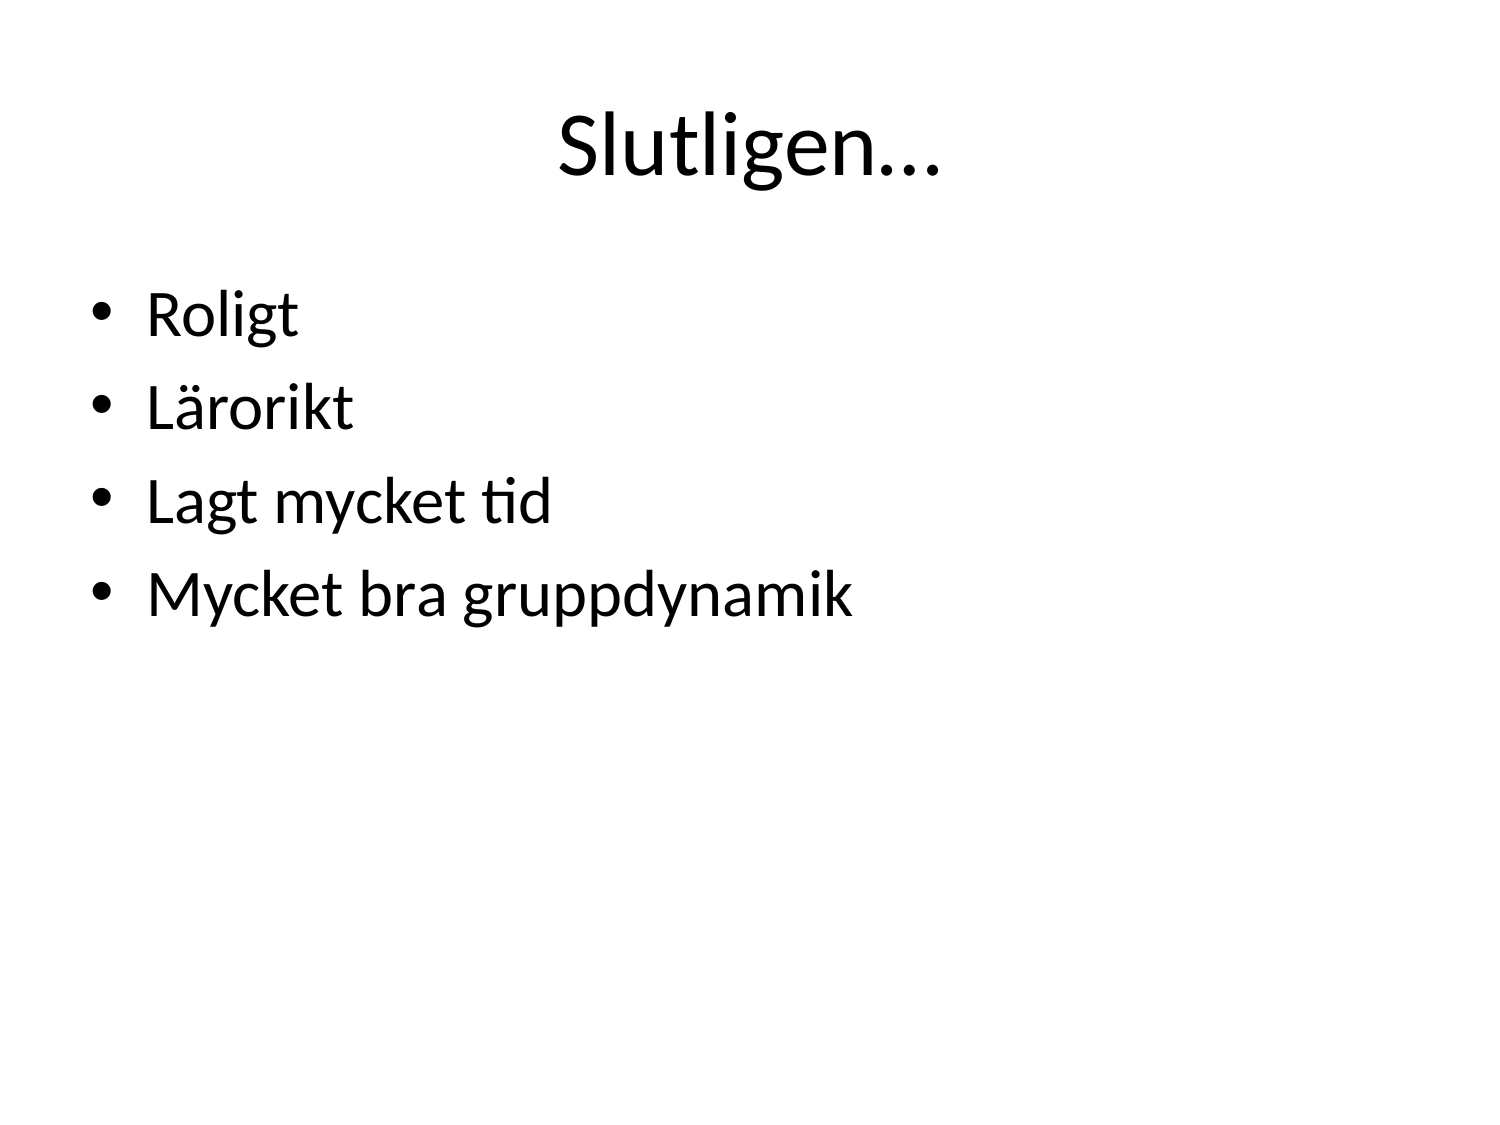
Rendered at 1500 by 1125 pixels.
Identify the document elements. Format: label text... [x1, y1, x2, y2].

title Slutligen… [75, 45, 1425, 233]
list Roligt Lärorikt Lagt mycket tid Mycket bra gruppdynamik [75, 262, 1425, 1005]
